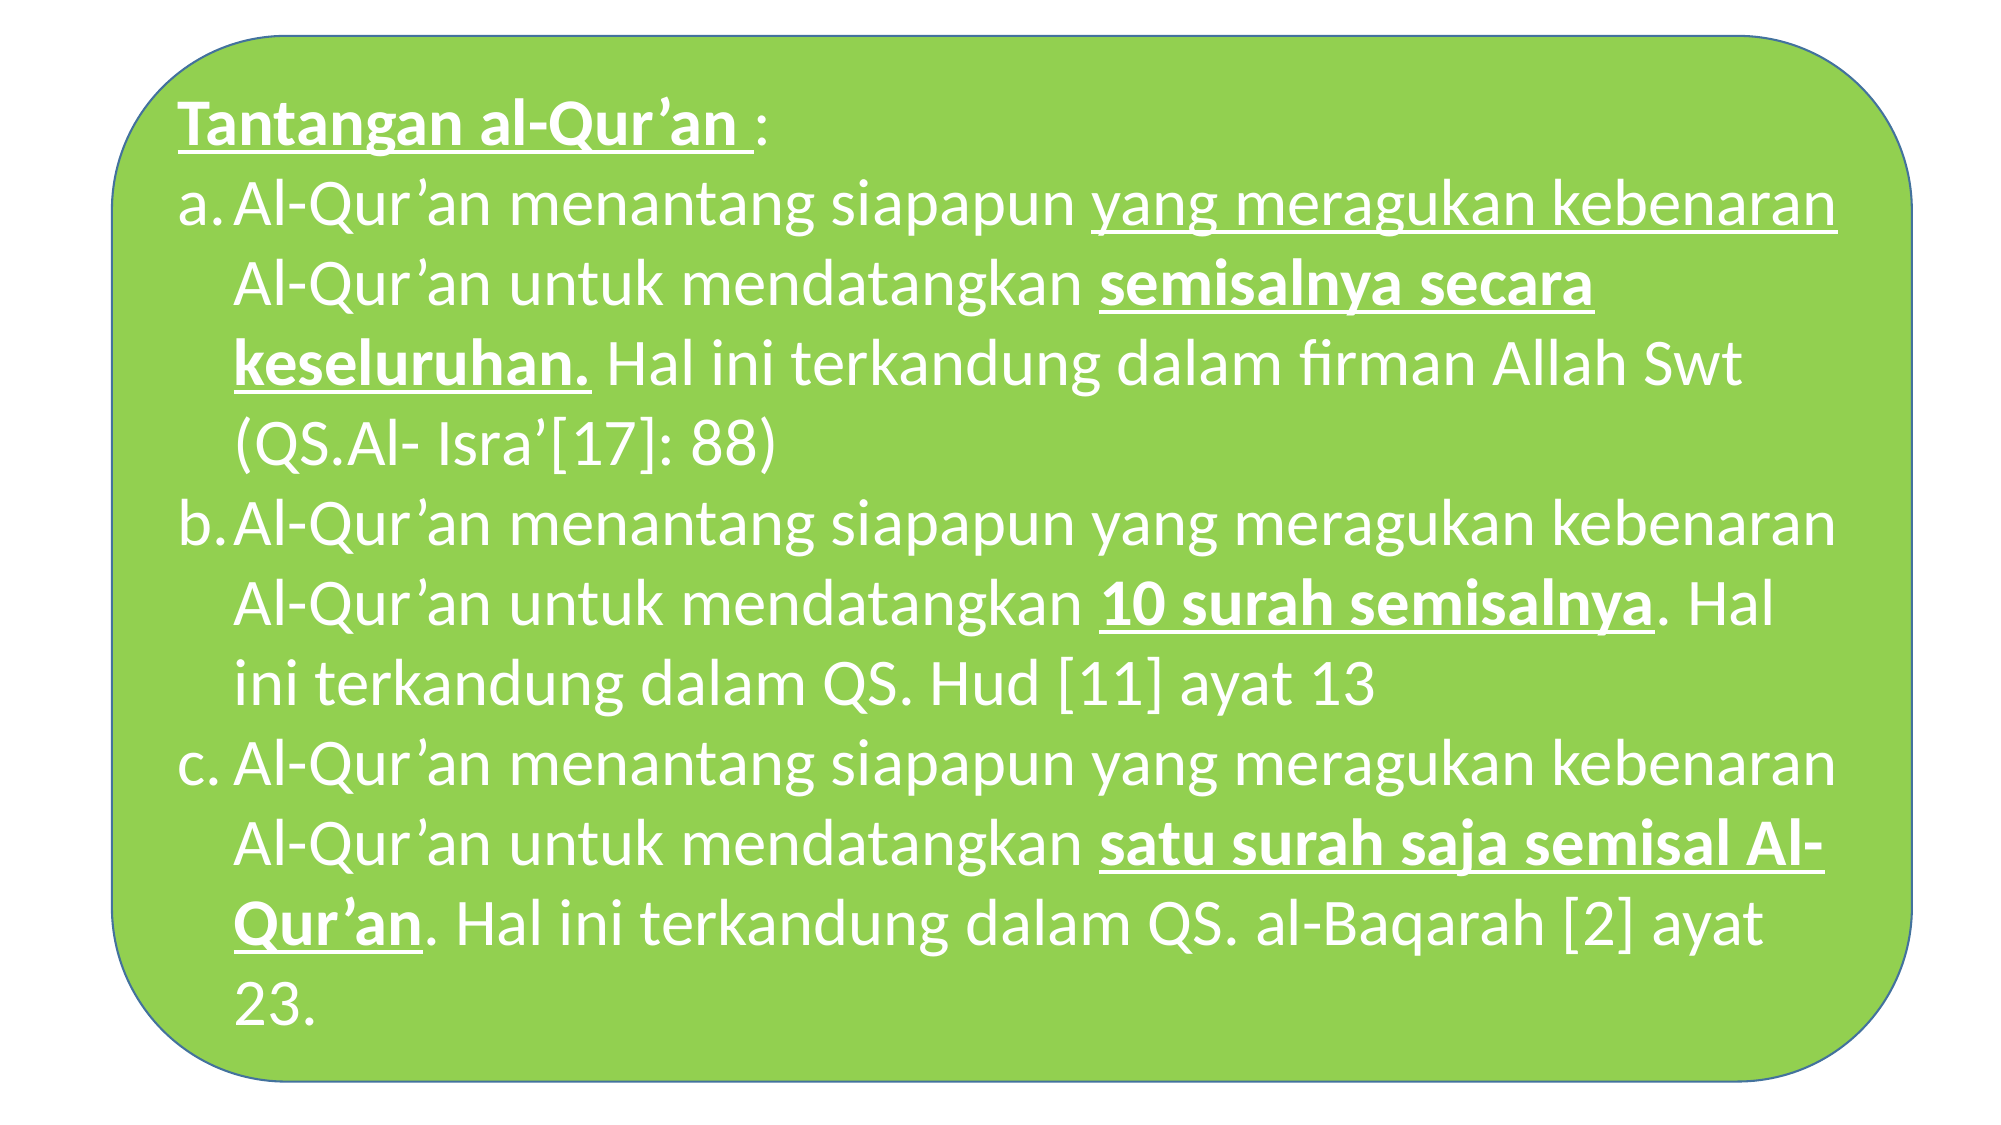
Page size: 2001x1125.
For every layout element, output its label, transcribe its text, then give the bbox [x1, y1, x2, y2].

text_box Tantangan al-Qur’an : Al-Qur’an menantang siapapun yang meragukan kebenaran Al-Qur’an untuk mendatangkan semisalnya secara keseluruhan. Hal ini terkandung dalam firman Allah Swt (QS.Al- Isra’[17]: 88) Al-Qur’an menantang siapapun yang meragukan kebenaran Al-Qur’an untuk mendatangkan 10 surah semisalnya. Hal ini terkandung dalam QS. Hud [11] ayat 13 Al-Qur’an menantang siapapun yang meragukan kebenaran Al-Qur’an untuk mendatangkan satu surah saja semisal Al-Qur’an. Hal ini terkandung dalam QS. al-Baqarah [2] ayat 23. [110, 34, 1913, 1083]
